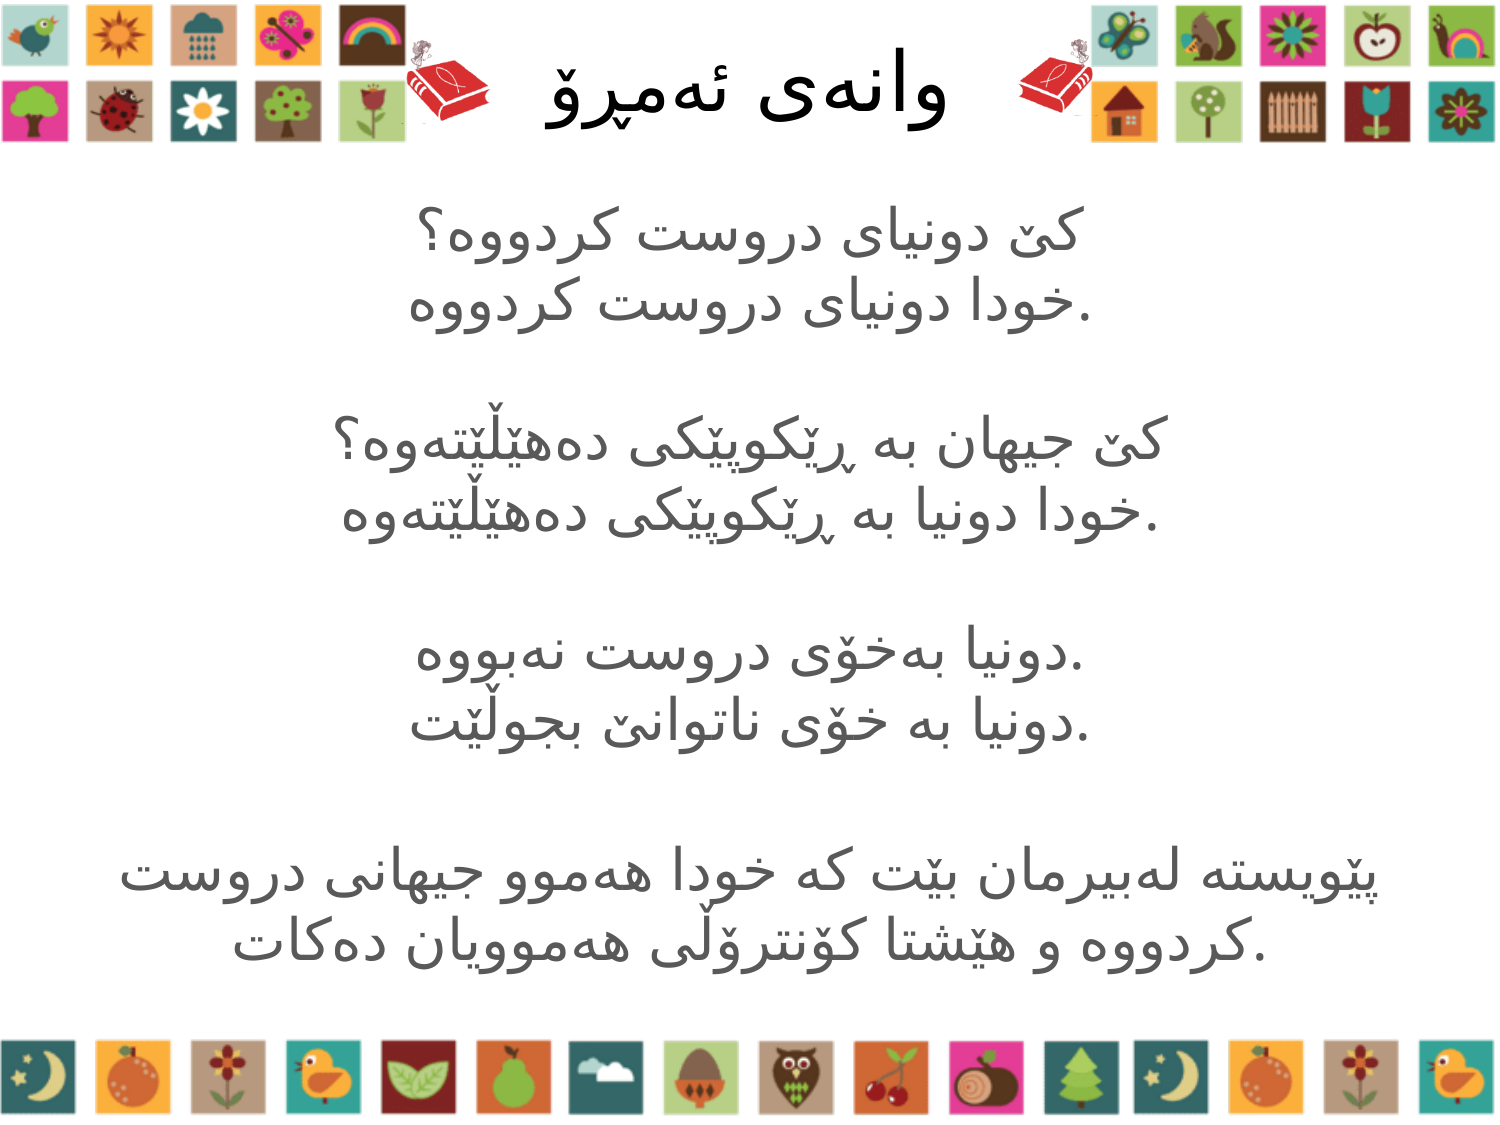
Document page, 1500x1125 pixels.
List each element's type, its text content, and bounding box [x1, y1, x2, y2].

picture [991, 3, 1500, 150]
text_box وانەی ئەمڕۆ [425, 20, 1078, 136]
picture [0, 3, 520, 150]
text_box کێ دونیای دروست کردووە؟ خودا دونیای دروست کردووە. کێ جیهان بە ڕێکوپێکی دەهێڵێتەوە؟ خودا دونیا بە ڕێکوپێکی دەهێڵێتەوە. دونیا بەخۆی دروست نەبووە. دونیا بە خۆی ناتوانێ بجوڵێت. پێویستە لەبیرمان بێت کە خودا هەموو جیهانی دروست کردووە و هێشتا کۆنترۆڵی هەموویان دەکات. [76, 184, 1424, 979]
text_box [0, 1028, 1500, 1118]
